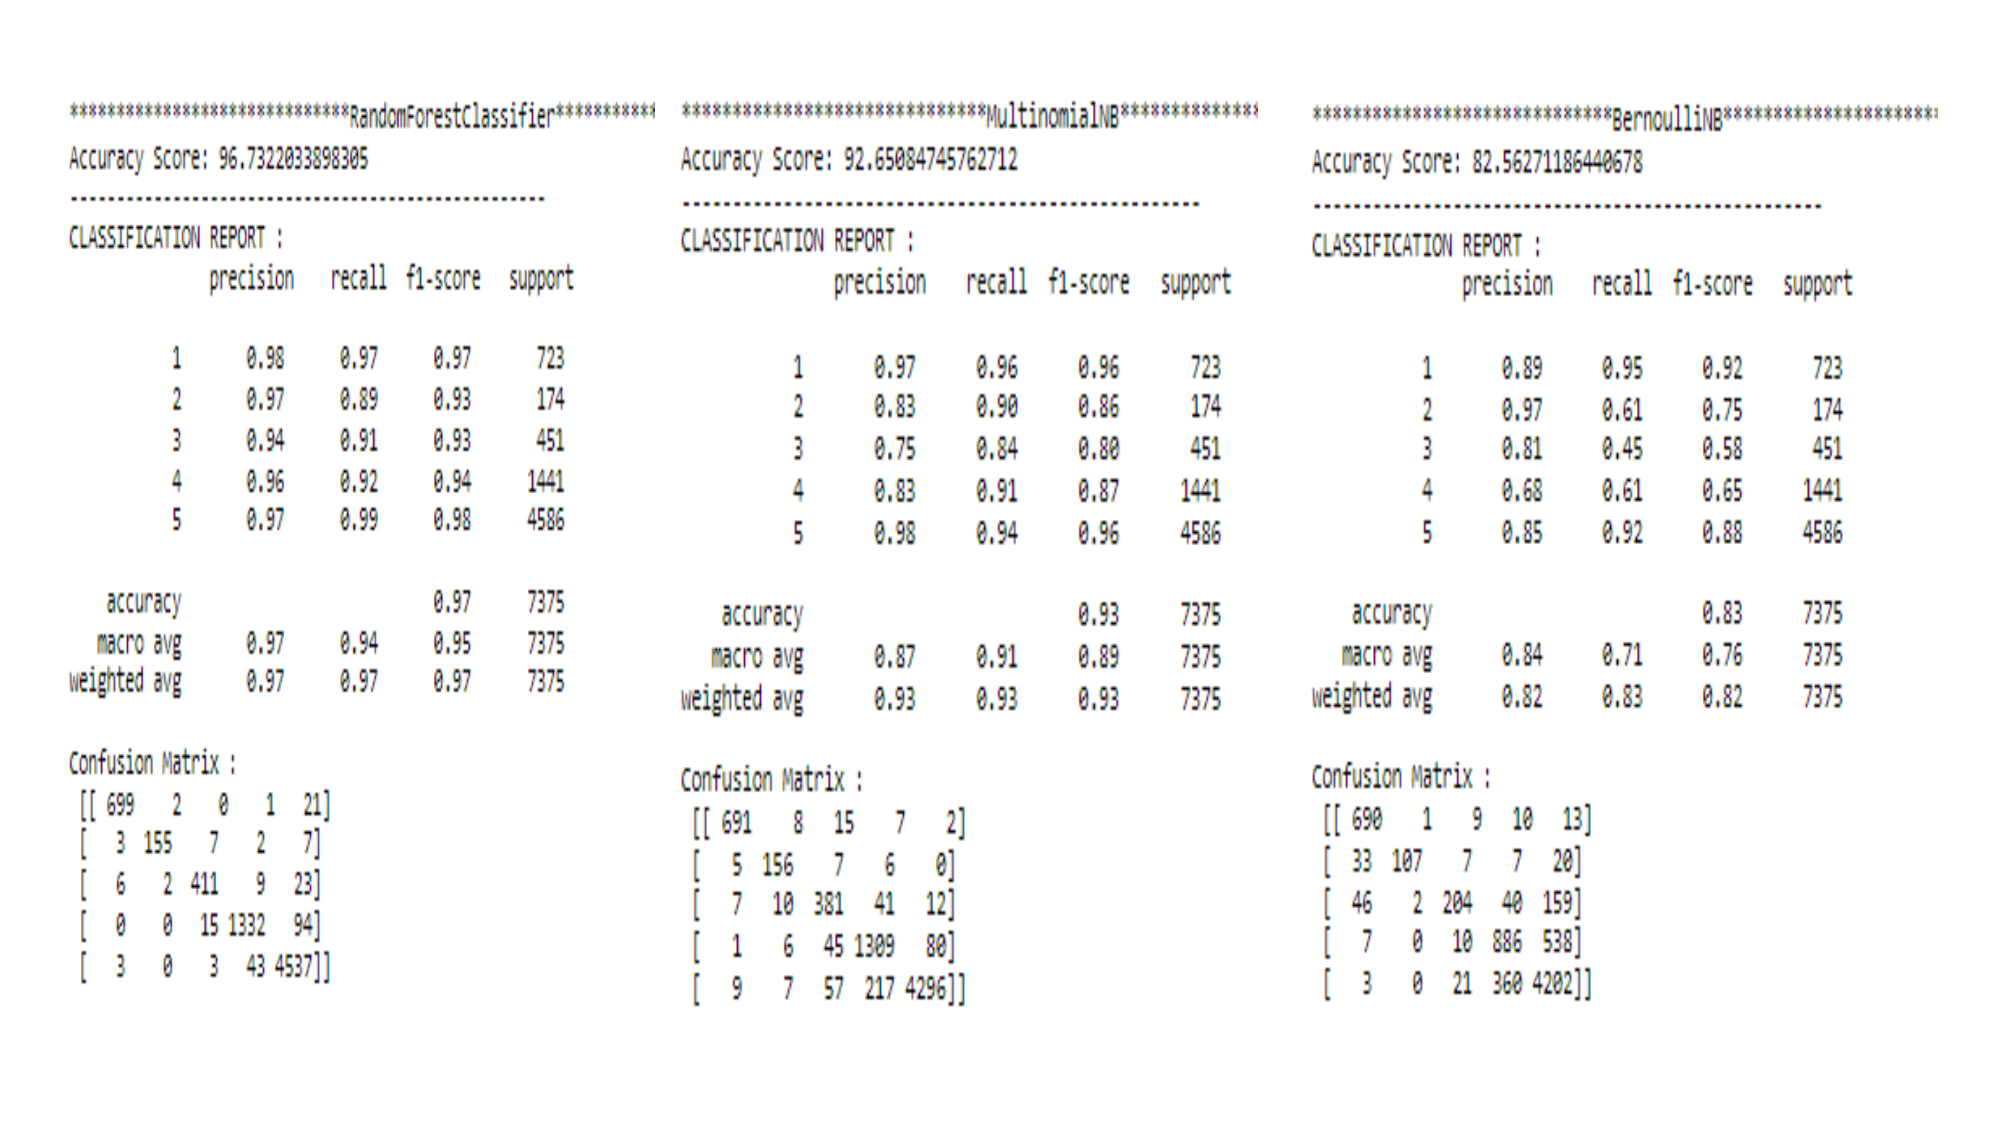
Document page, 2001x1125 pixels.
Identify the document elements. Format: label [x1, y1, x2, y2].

picture [661, 67, 1258, 1023]
picture [46, 78, 655, 1019]
picture [1307, 77, 1938, 1053]
